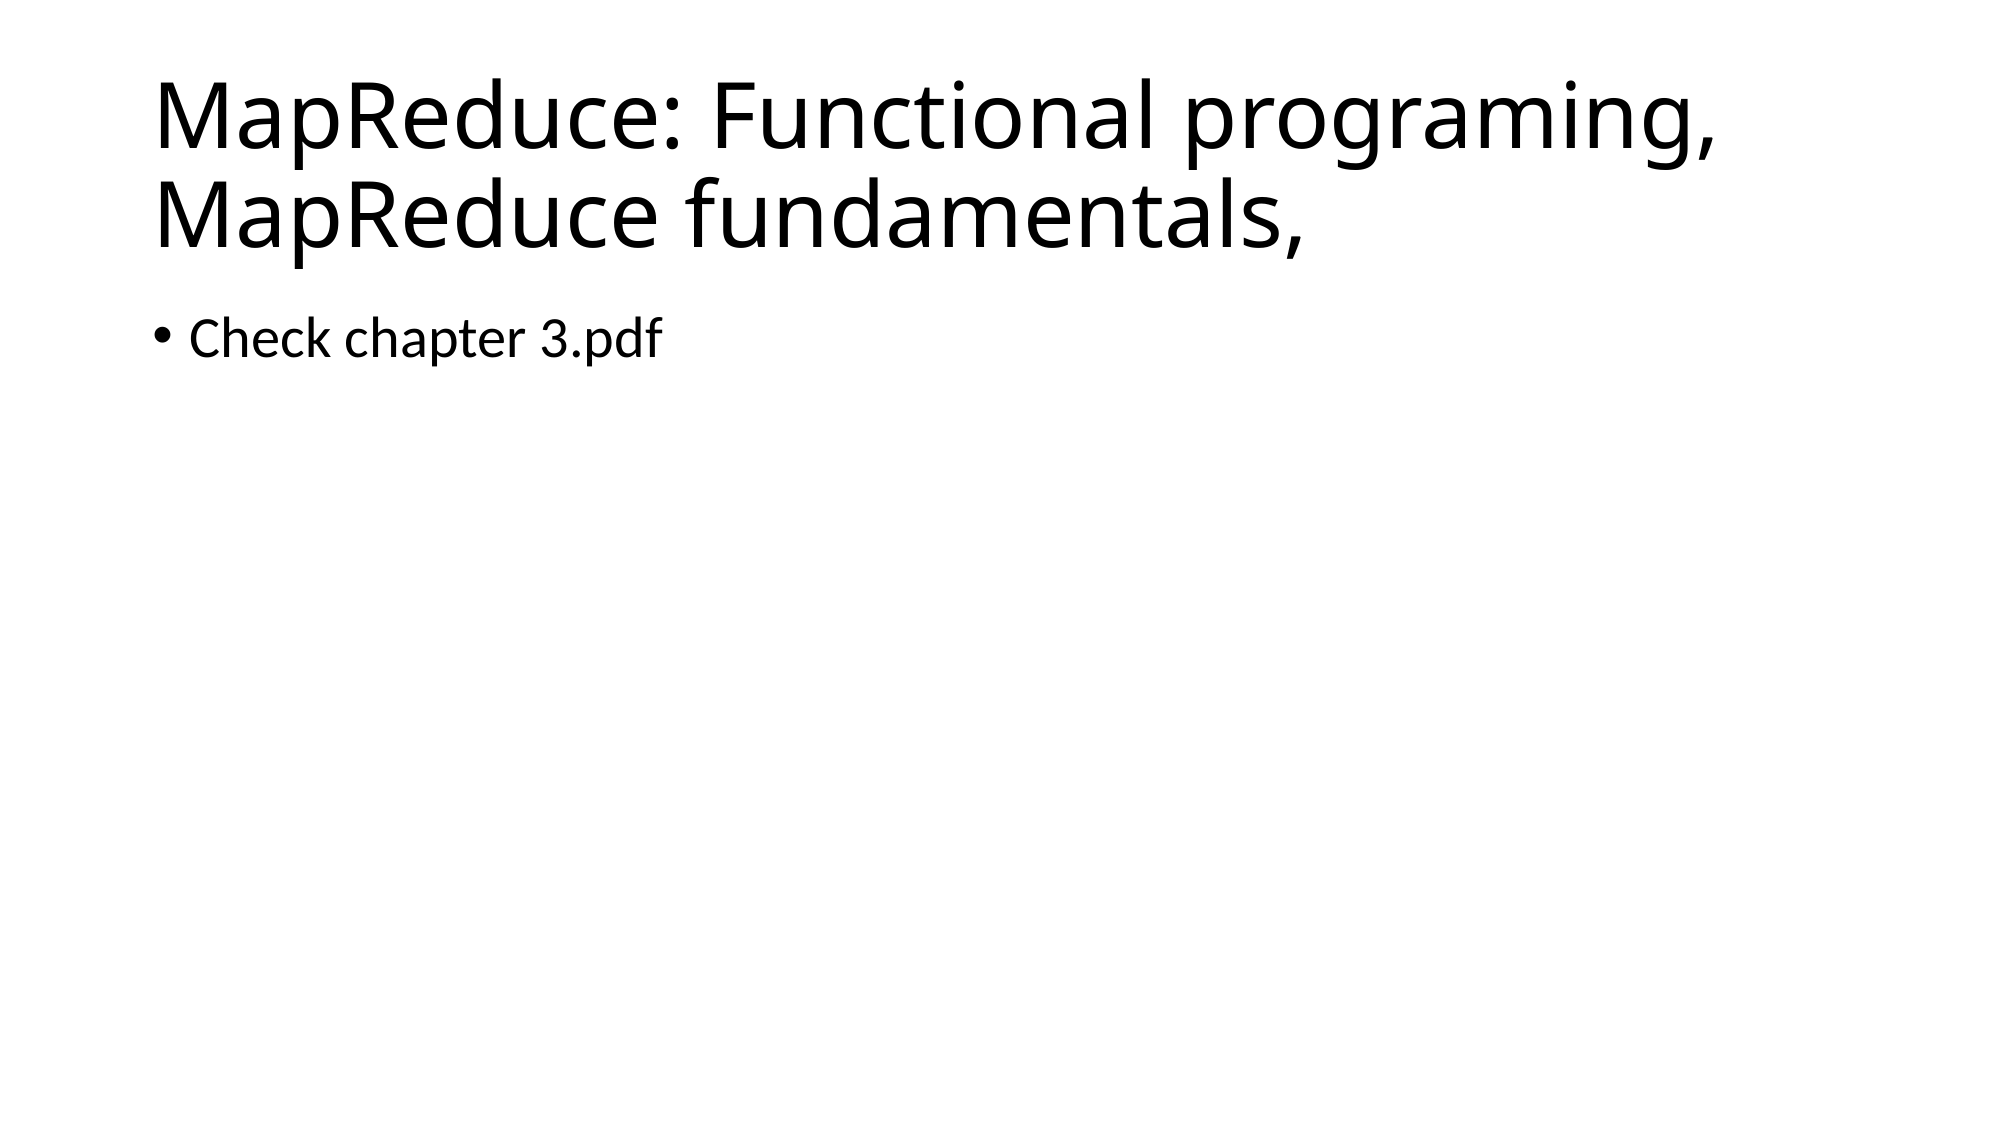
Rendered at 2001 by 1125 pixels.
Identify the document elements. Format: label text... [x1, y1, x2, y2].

list Check chapter 3.pdf [137, 299, 1863, 1014]
title MapReduce: Functional programing, MapReduce fundamentals, [137, 59, 1863, 278]
